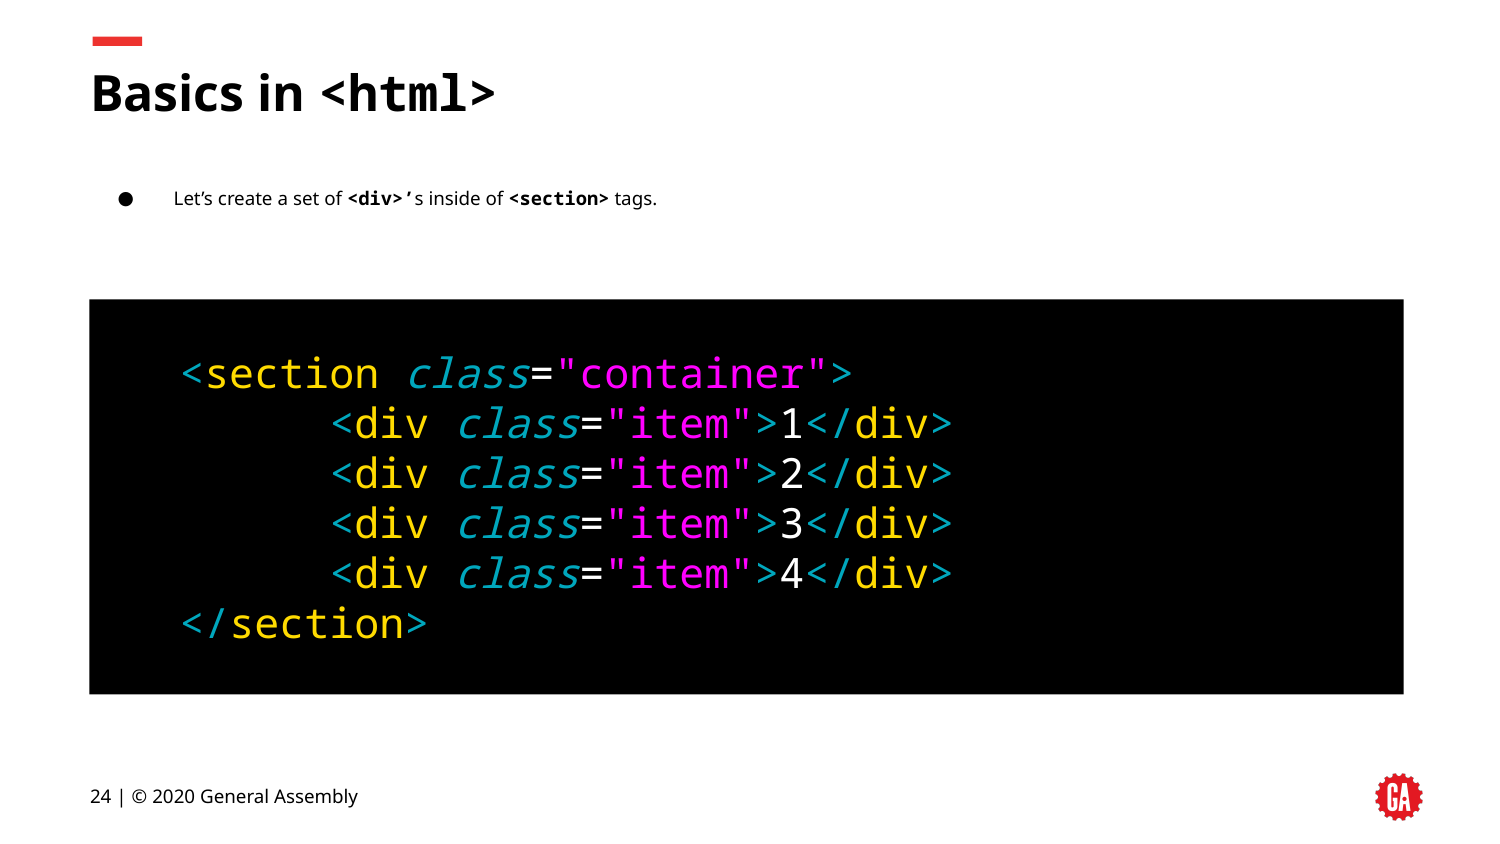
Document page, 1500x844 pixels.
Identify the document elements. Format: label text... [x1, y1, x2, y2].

text_box <section class="container"> <div class="item">1</div> <div class="item">2</div> <div class="item">3</div> <div class="item">4</div> </section> [89, 299, 1404, 695]
picture [1373, 771, 1425, 823]
list Let’s create a set of <div>’s inside of <section> tags. [83, 168, 1433, 245]
slide_number ‹#› | © 2020 General Assembly [75, 764, 465, 830]
title Basics in <html> [75, 46, 1473, 140]
